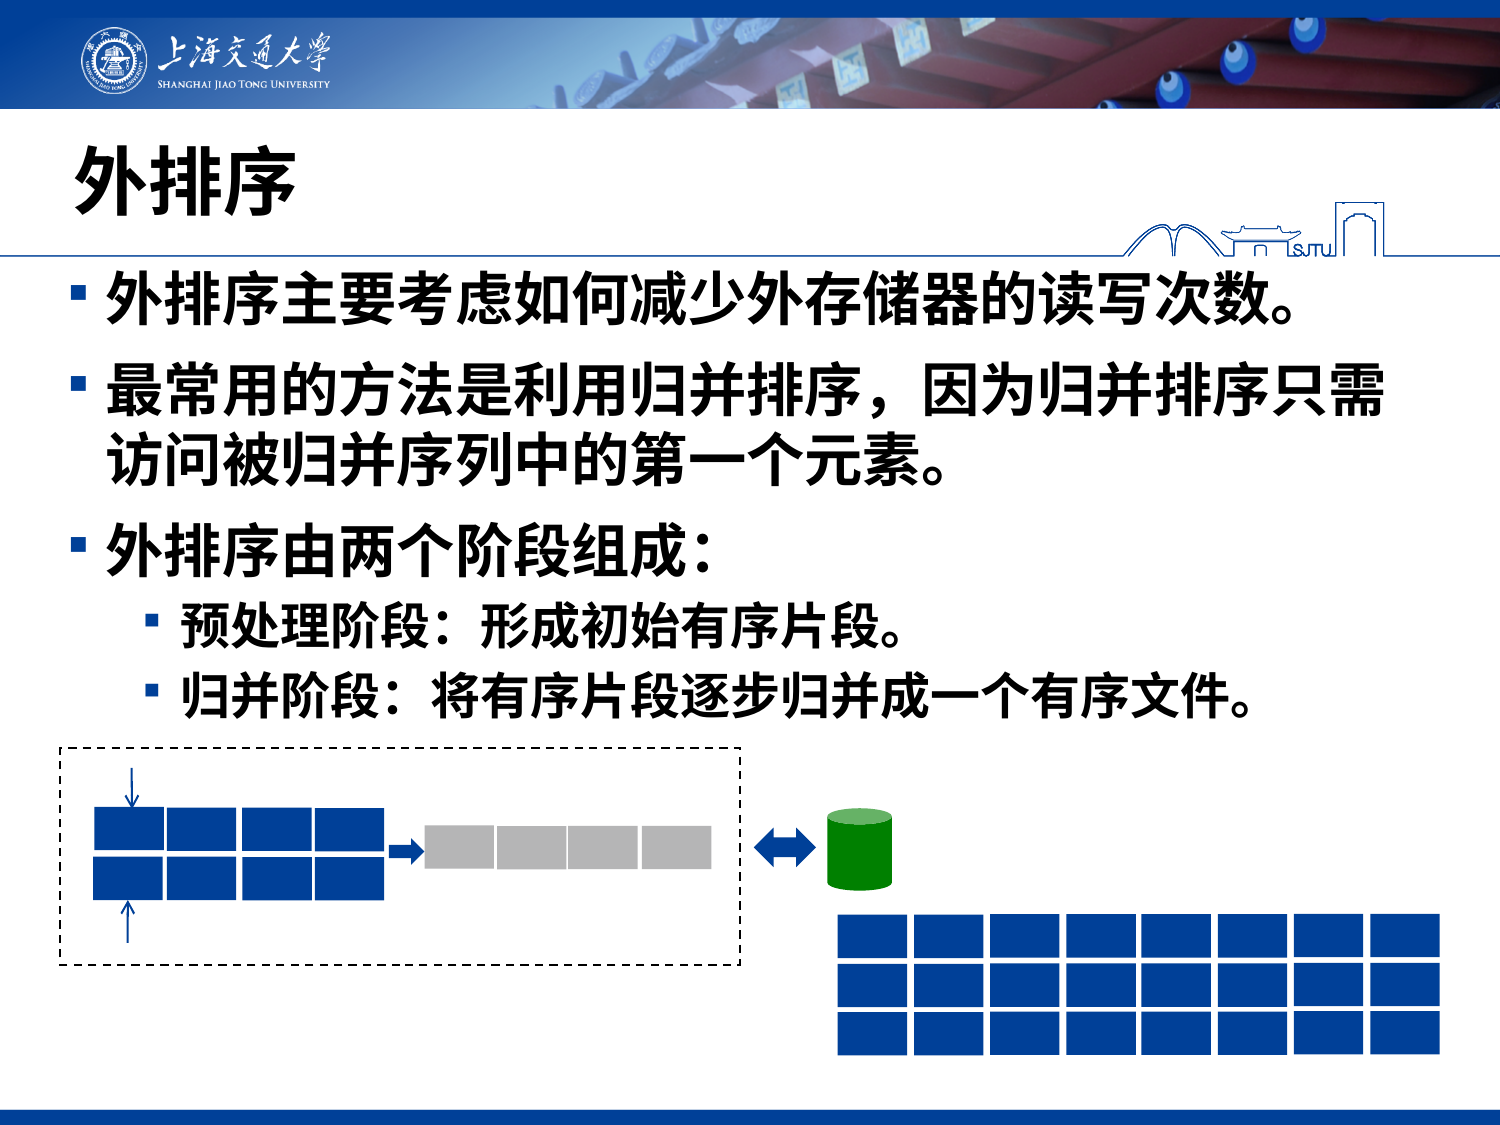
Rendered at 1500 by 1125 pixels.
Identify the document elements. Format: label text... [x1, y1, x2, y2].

text_box [989, 962, 1060, 1008]
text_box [60, 748, 892, 965]
text_box [892, 914, 908, 959]
text_box [1140, 1011, 1212, 1056]
text_box [1369, 962, 1441, 1007]
text_box [1140, 913, 1212, 959]
text_box [913, 963, 984, 1008]
text_box [1217, 1011, 1288, 1056]
picture [0, 18, 1500, 109]
text_box [913, 1011, 984, 1056]
text_box [1293, 962, 1364, 1007]
text_box [1369, 1010, 1441, 1056]
text_box [837, 1011, 908, 1056]
text_box [913, 914, 984, 959]
text_box [1369, 913, 1441, 958]
text_box [1217, 962, 1288, 1008]
text_box [1140, 962, 1212, 1008]
text_box [989, 913, 1060, 959]
text_box [1065, 913, 1137, 959]
text_box [1065, 1011, 1137, 1056]
text_box [989, 1011, 1060, 1056]
list 外排序主要考虑如何减少外存储器的读写次数。 最常用的方法是利用归并排序，因为归并排序只需访问被归并序列中的第一个元素。 外排序由两个阶段组成： 预处理阶段：形成初始有序片段。 归并阶段：将有序片段逐步归并成一个有序文件。 [53, 255, 1436, 744]
text_box [1293, 913, 1364, 958]
text_box [1217, 913, 1288, 959]
title 外排序 [58, 91, 1334, 255]
text_box [837, 963, 908, 1008]
text_box [1065, 962, 1137, 1008]
text_box [1293, 1010, 1364, 1056]
